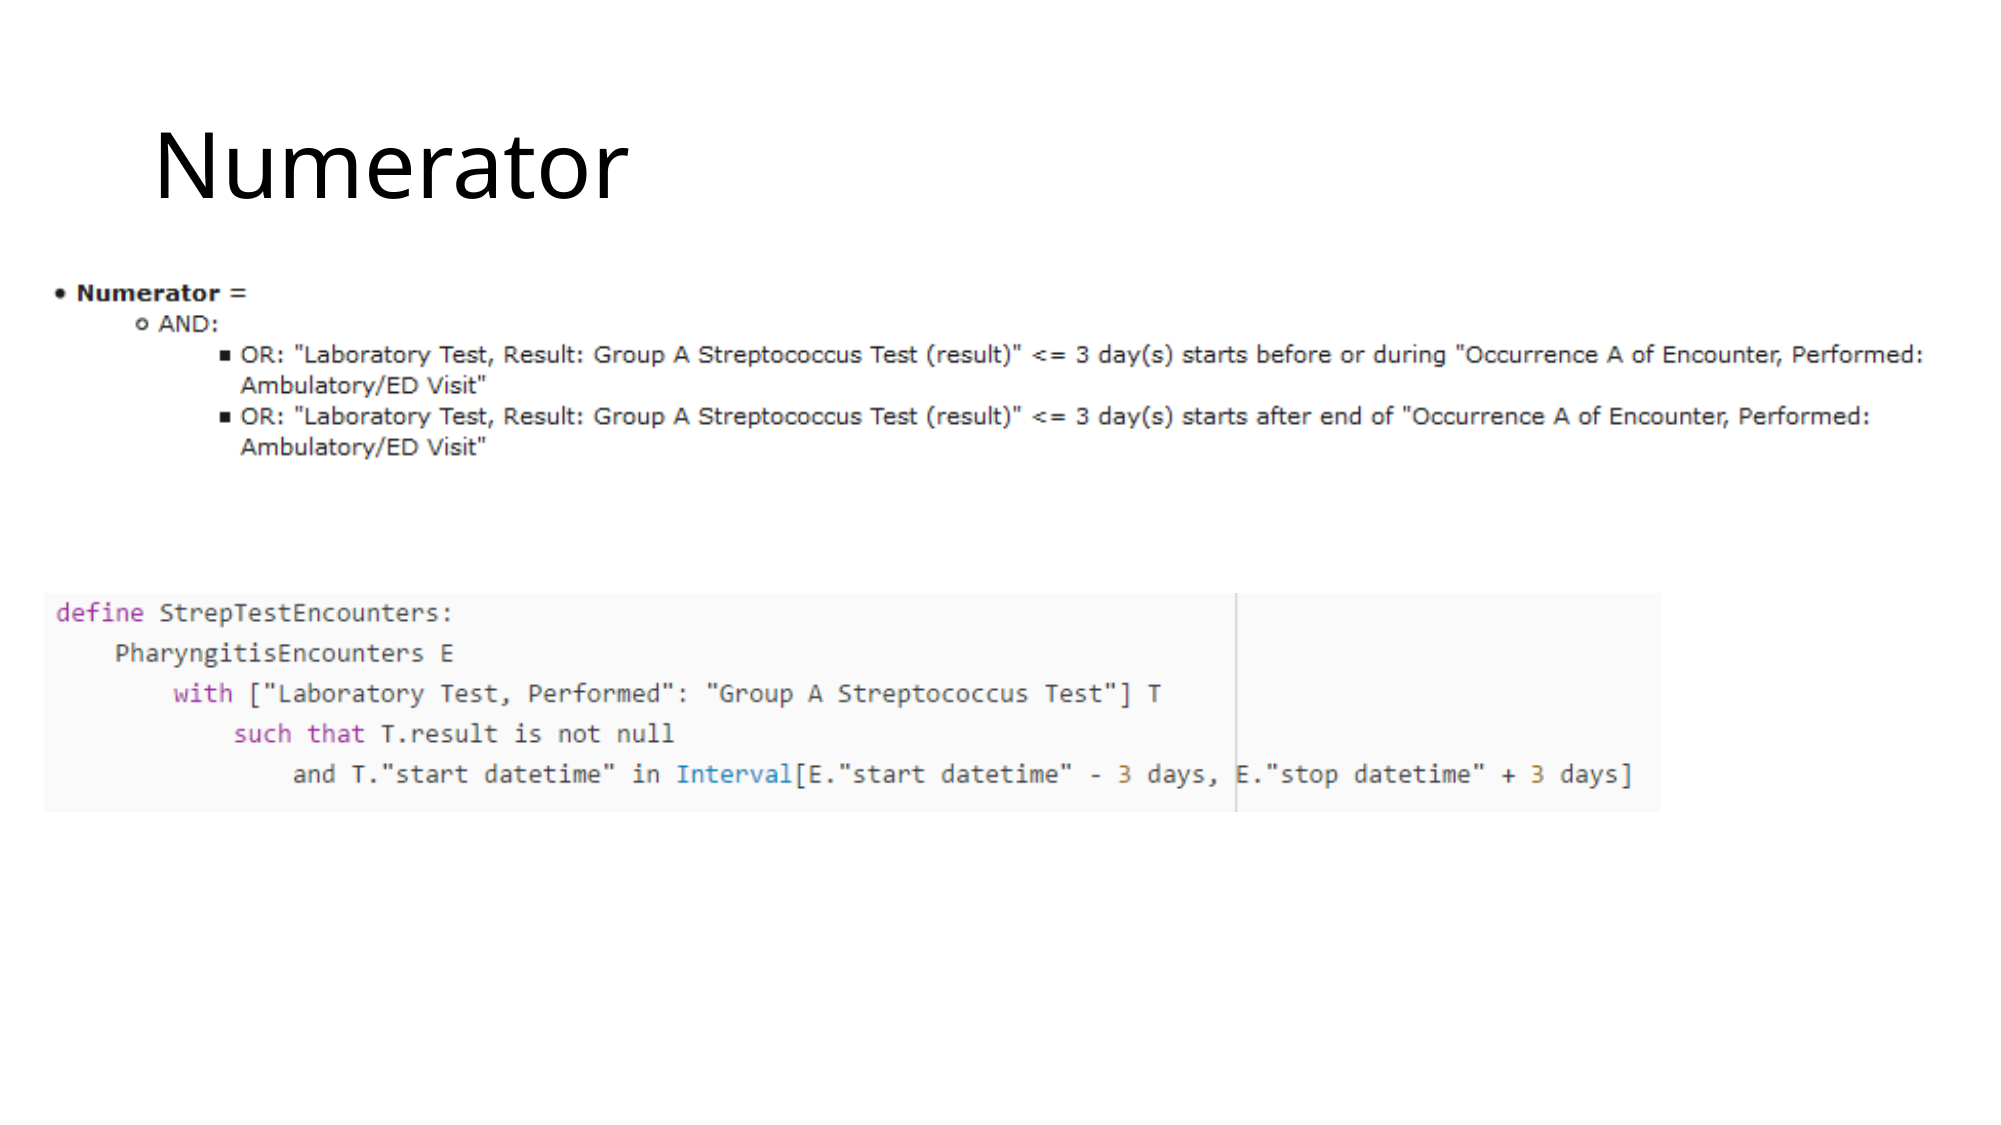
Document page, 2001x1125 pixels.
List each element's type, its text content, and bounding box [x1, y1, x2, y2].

title Numerator [137, 59, 1863, 277]
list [44, 277, 1956, 468]
picture [44, 593, 1661, 812]
